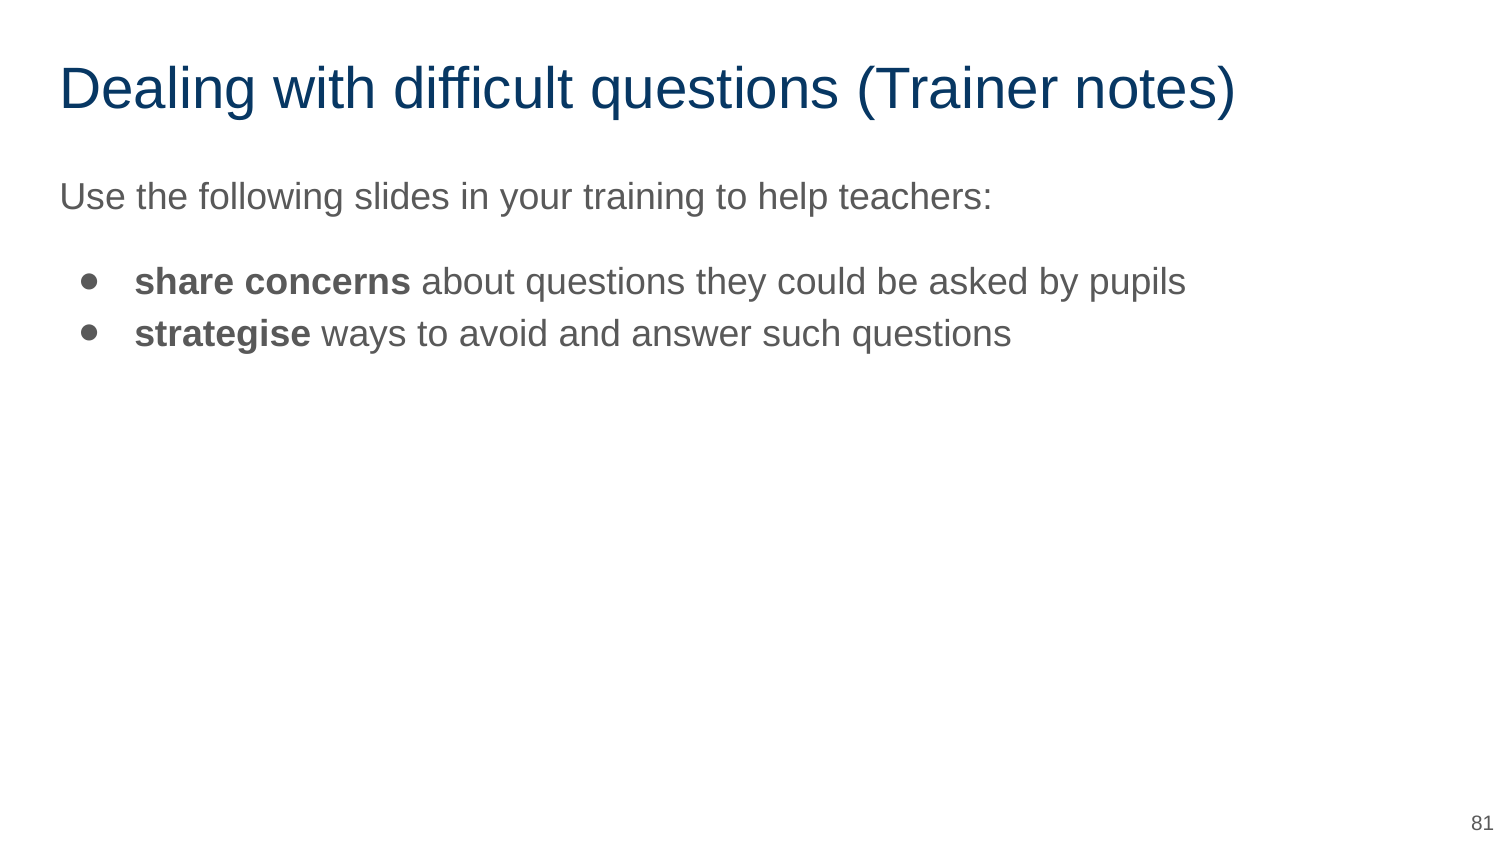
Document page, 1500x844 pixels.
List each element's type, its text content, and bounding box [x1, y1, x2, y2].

title Dealing with difficult questions (Trainer notes) [44, 35, 1317, 130]
list Use the following slides in your training to help teachers: share concerns about questions they could be asked by pupils strategise ways to avoid and answer such questions [44, 150, 1224, 769]
slide_number 81 [1419, 789, 1500, 844]
